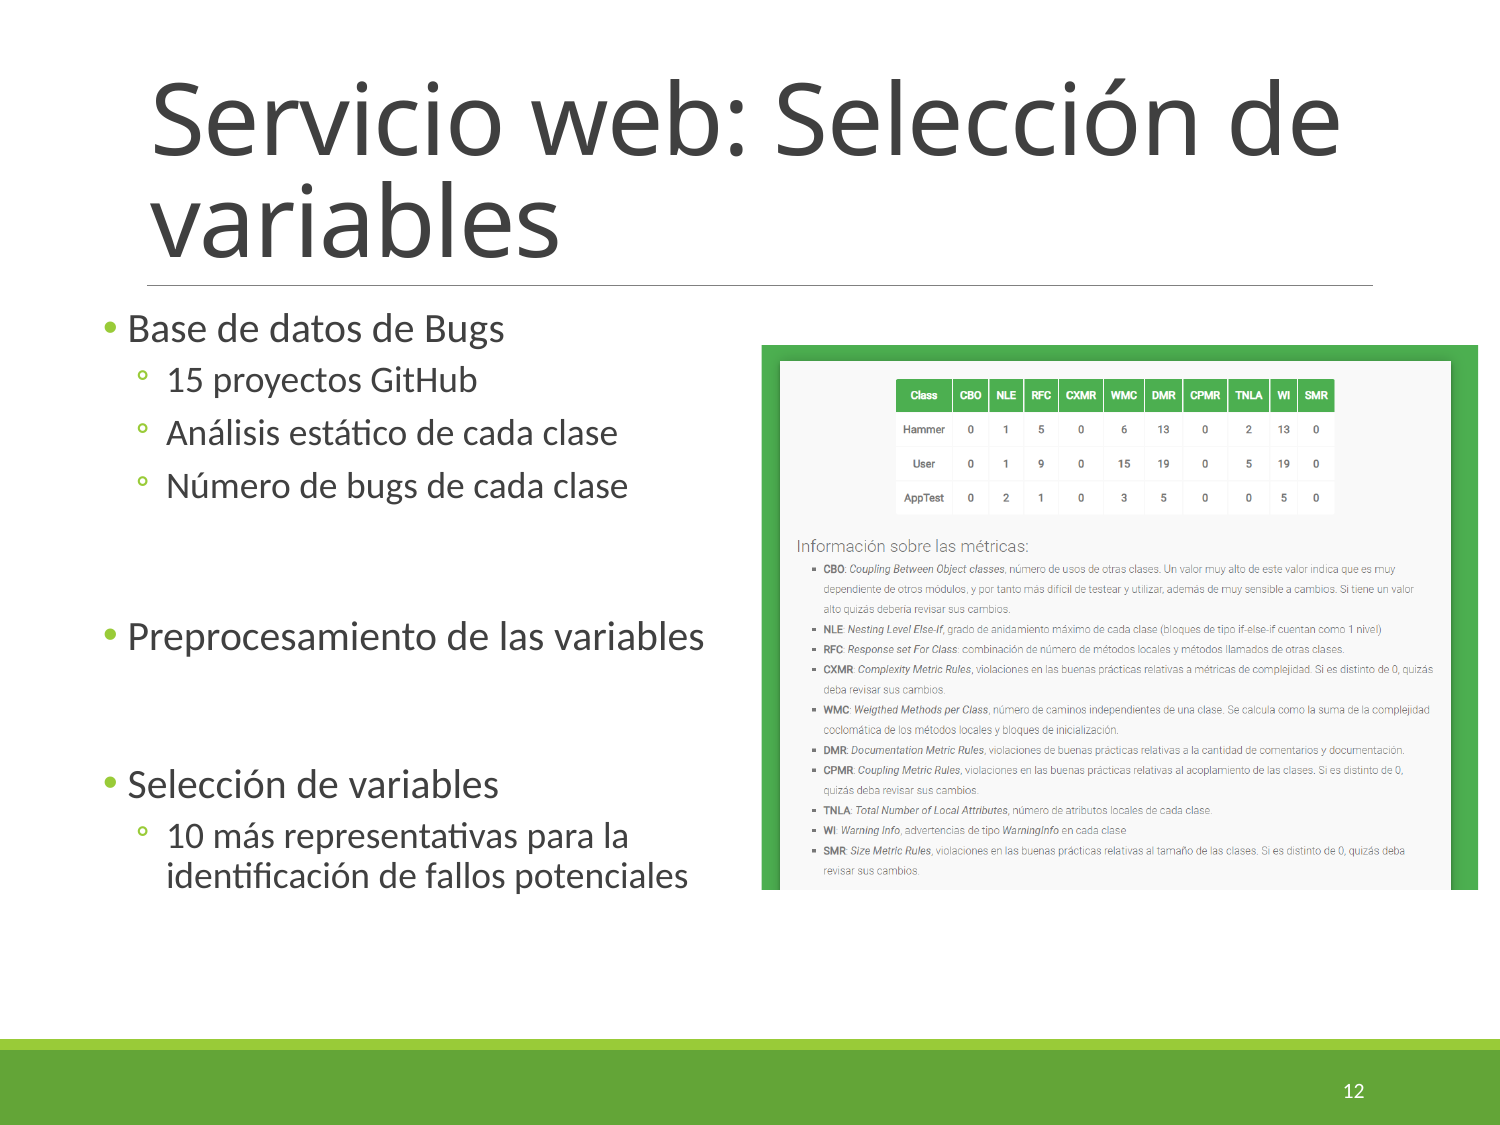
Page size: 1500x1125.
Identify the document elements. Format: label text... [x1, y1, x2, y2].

picture [761, 345, 1479, 891]
slide_number 12 [1218, 1059, 1380, 1120]
title Servicio web: Selección de variables [135, 47, 1373, 285]
list Base de datos de Bugs 15 proyectos GitHub Análisis estático de cada clase Número de bugs de cada clase Preprocesamiento de las variables Selección de variables 10 más representativas para la identificación de fallos potenciales [103, 299, 729, 1014]
